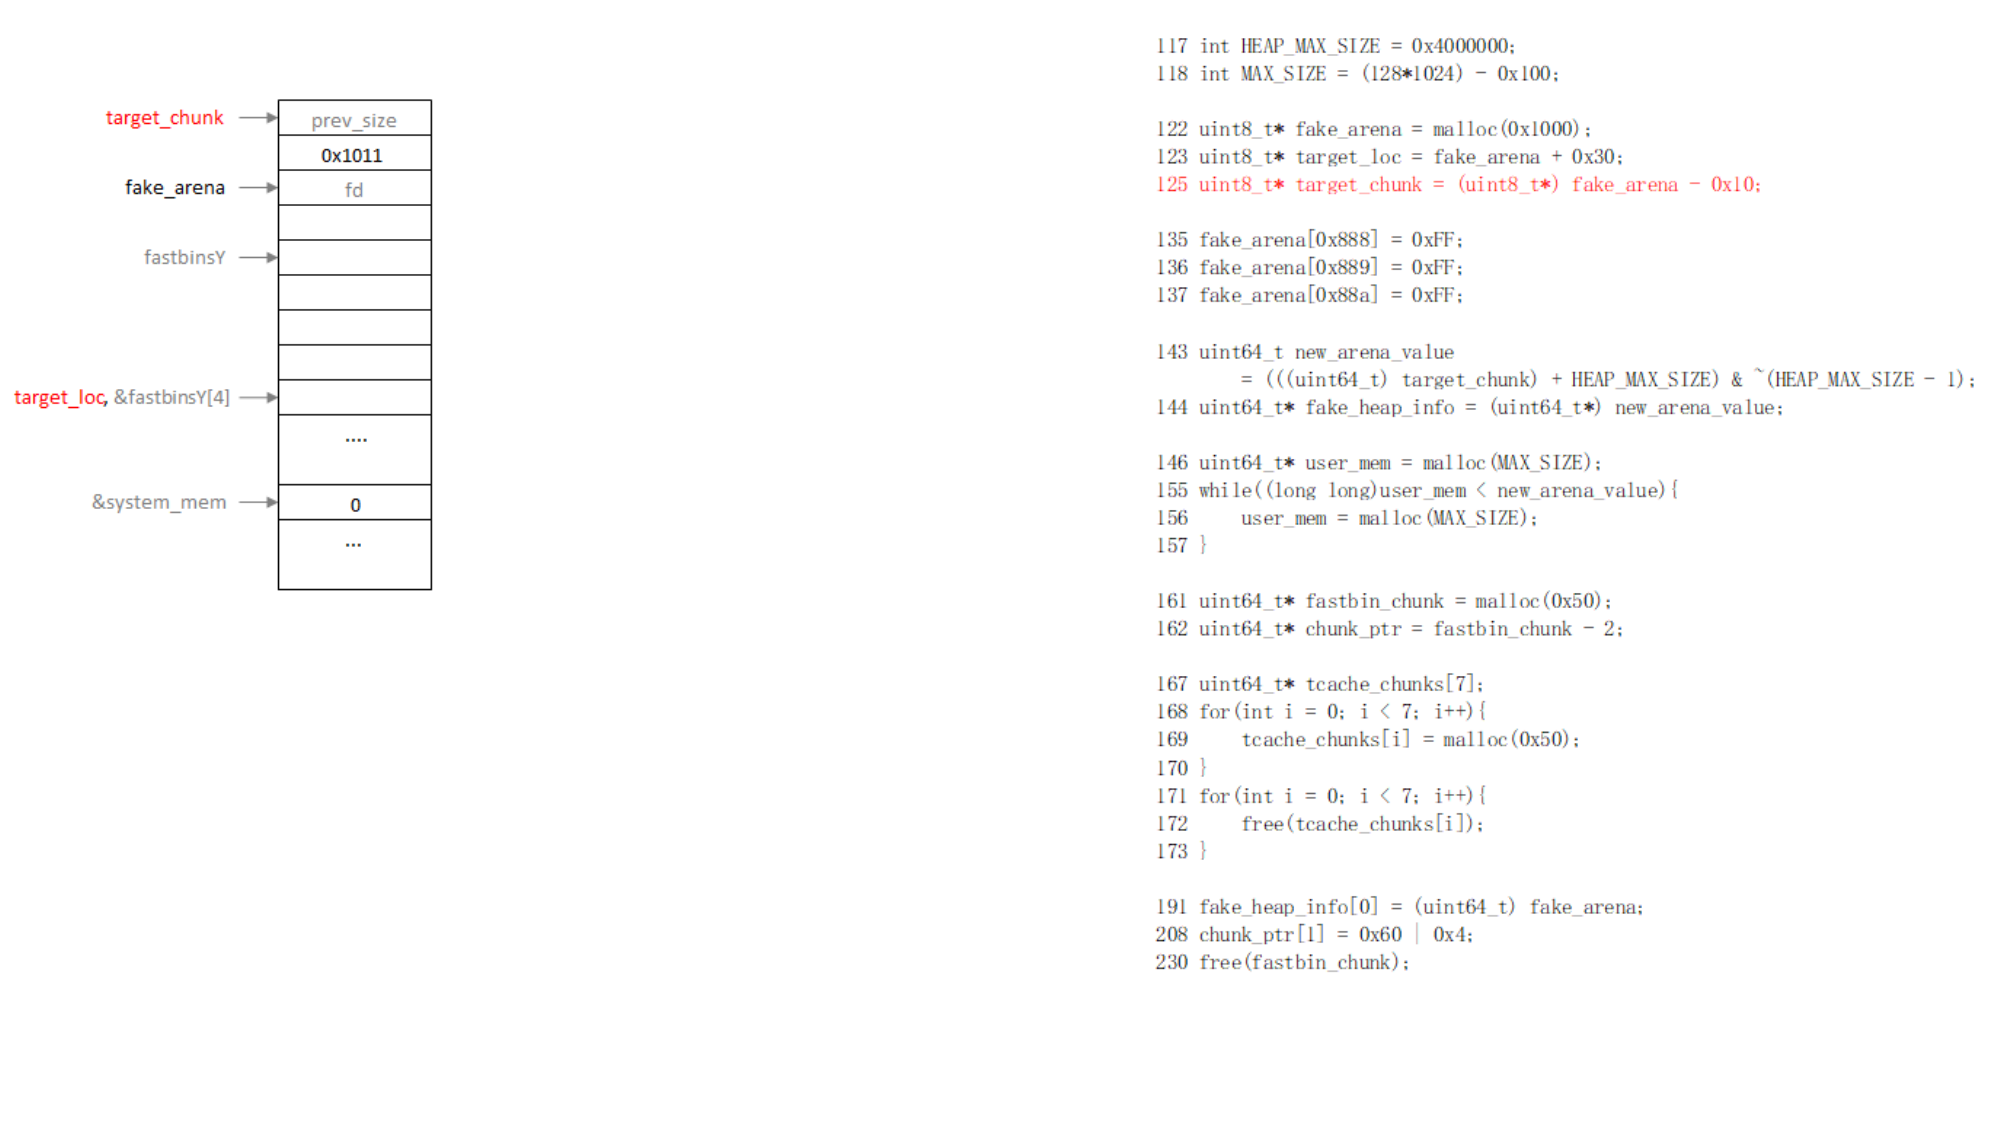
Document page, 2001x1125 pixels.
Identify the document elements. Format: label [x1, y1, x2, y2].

picture [0, 21, 2000, 995]
